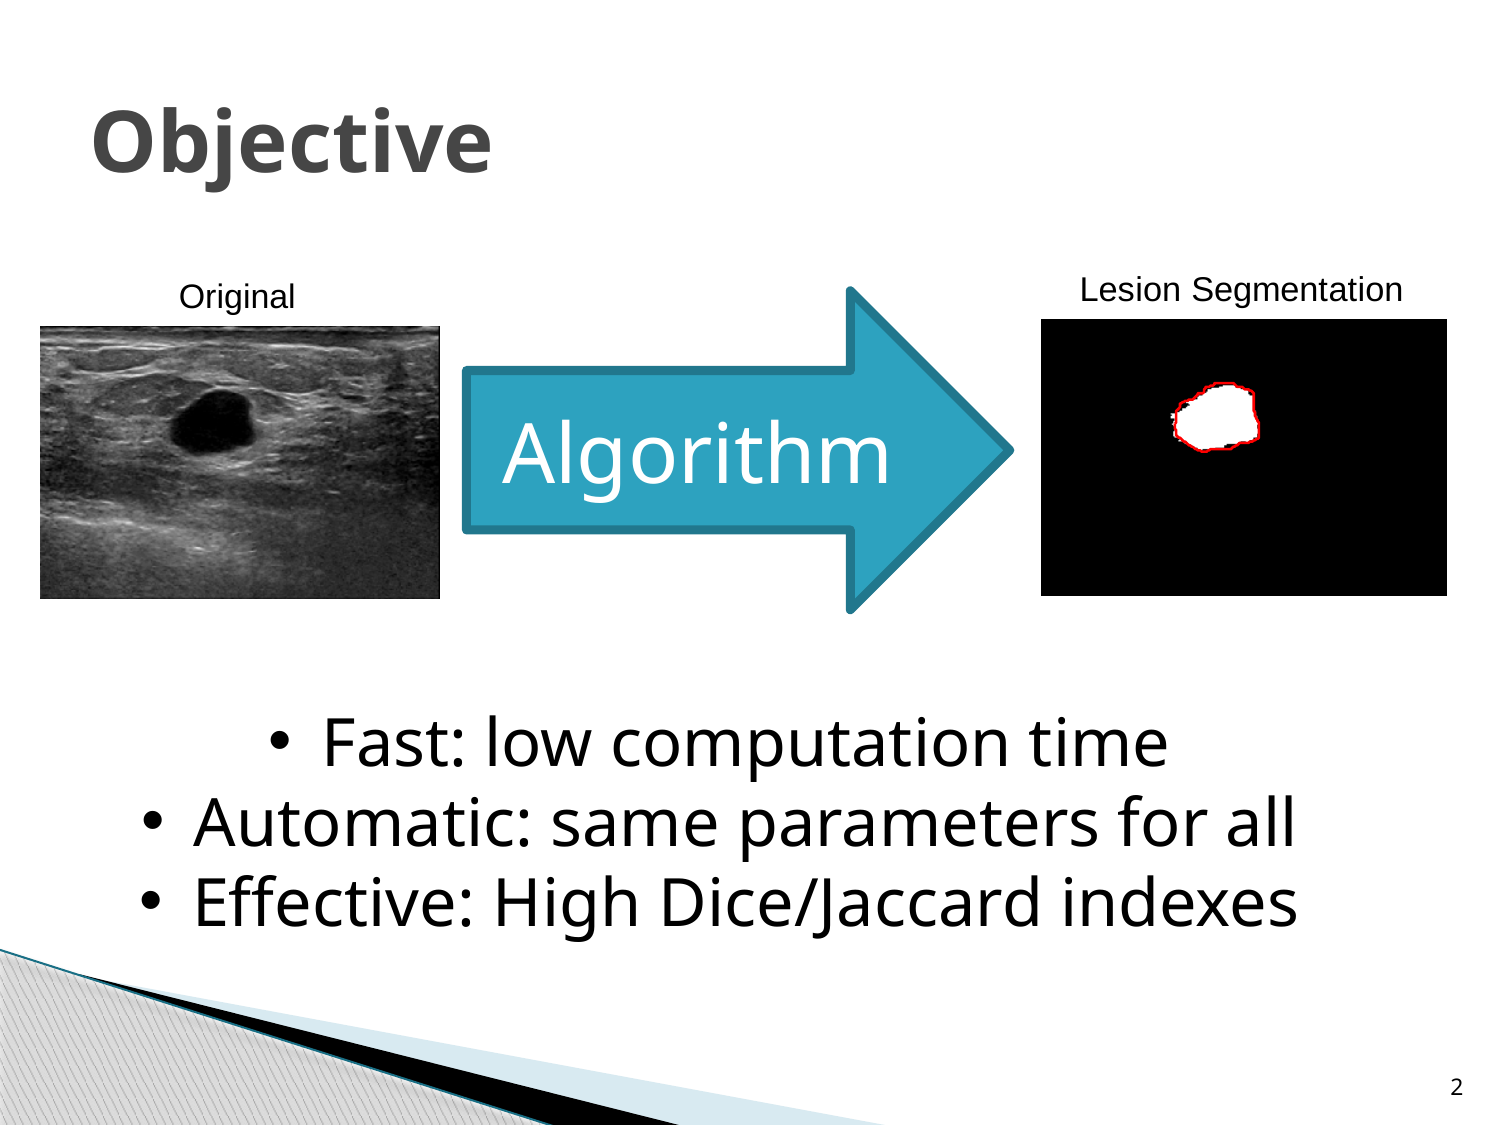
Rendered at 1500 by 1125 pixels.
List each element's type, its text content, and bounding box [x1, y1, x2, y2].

text_box Algorithm [461, 286, 1015, 615]
picture [1033, 255, 1457, 605]
title Objective [75, 45, 1425, 233]
slide_number 2 [1399, 1051, 1479, 1112]
text_box Fast: low computation time Automatic: same parameters for all Effective: High Dice/Jaccard indexes [76, 692, 1376, 1027]
picture [26, 255, 455, 646]
